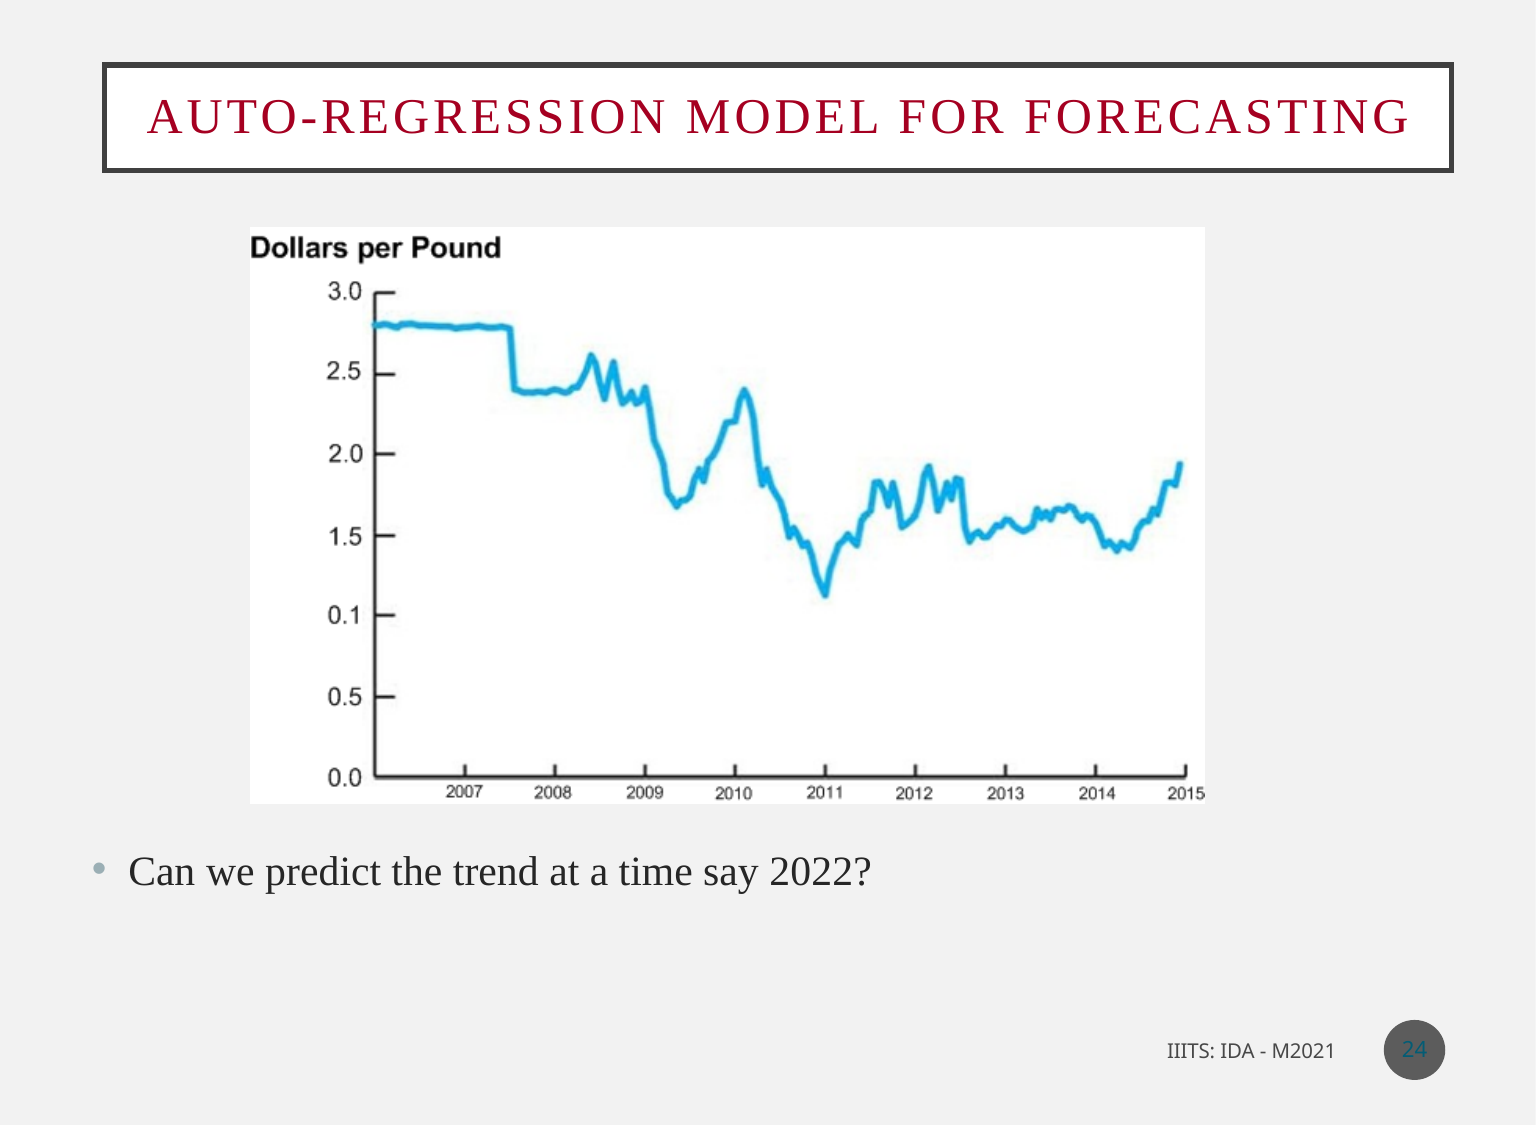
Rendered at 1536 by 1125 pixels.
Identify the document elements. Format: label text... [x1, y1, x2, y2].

picture [250, 227, 1205, 804]
slide_number IIITS: IDA - M2021 [1004, 1023, 1351, 1077]
title Auto-Regression Model for Forecasting [102, 62, 1454, 173]
slide_number 24 [1383, 1019, 1446, 1080]
list Can we predict the trend at a time say 2022? [76, 835, 1459, 1020]
